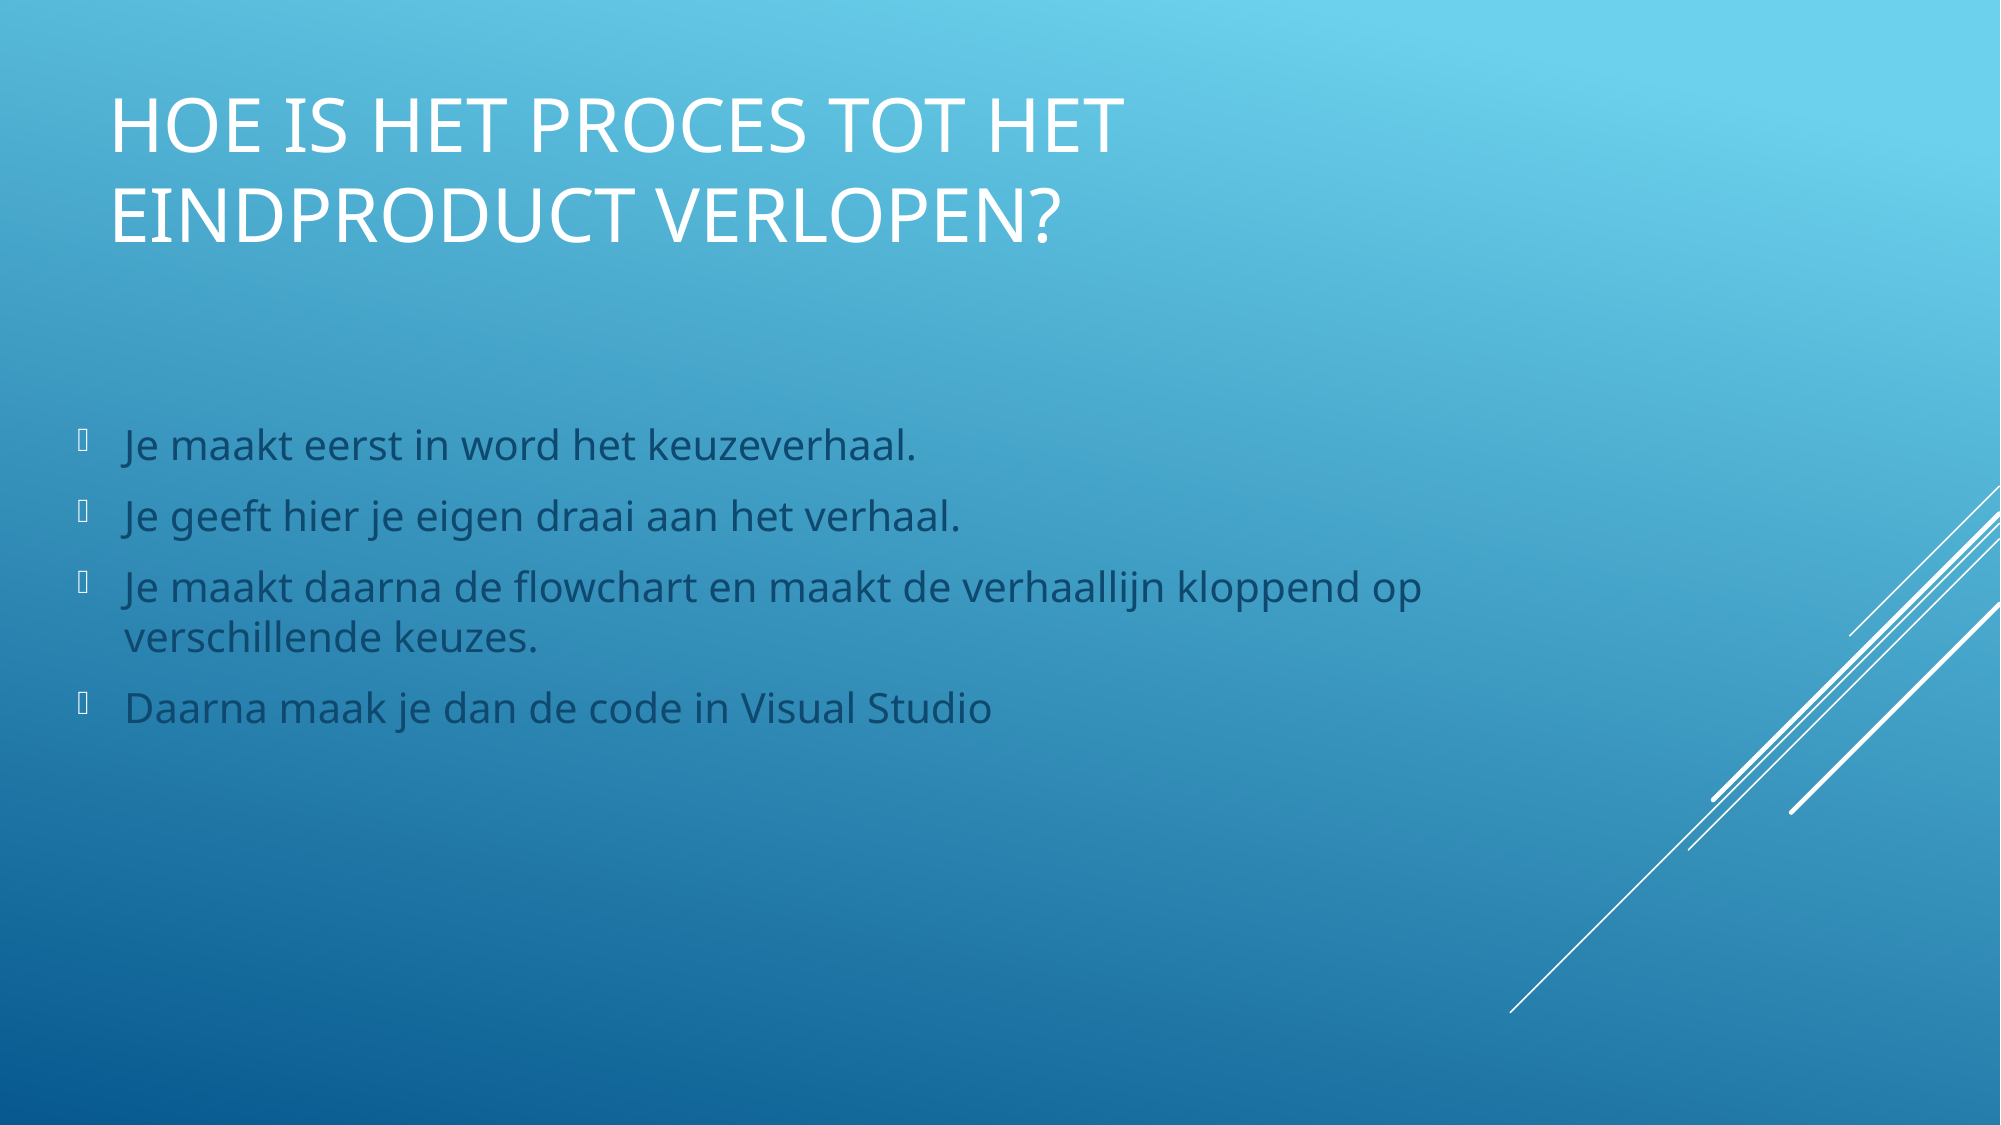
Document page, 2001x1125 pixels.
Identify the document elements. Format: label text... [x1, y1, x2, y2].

list Je maakt eerst in word het keuzeverhaal. Je geeft hier je eigen draai aan het verhaal. Je maakt daarna de flowchart en maakt de verhaallijn kloppend op verschillende keuzes. Daarna maak je dan de code in Visual Studio [62, 278, 1463, 872]
title Hoe is het proces tot het eindproduct verlopen? [93, 43, 1494, 291]
